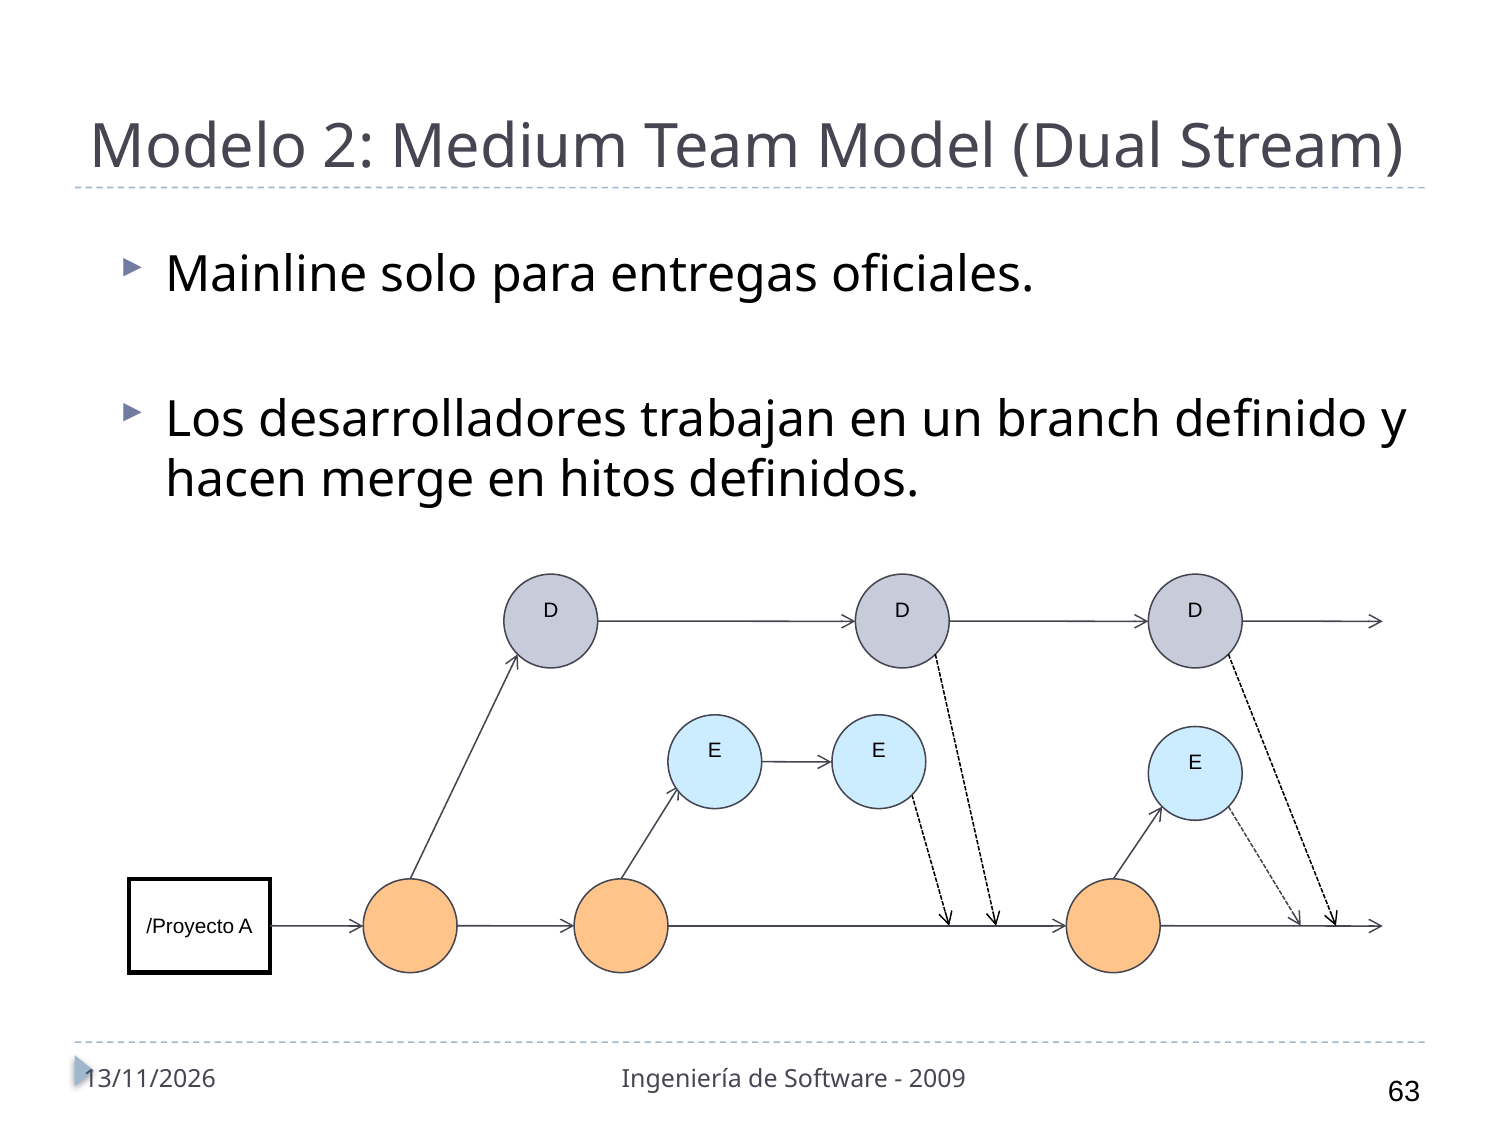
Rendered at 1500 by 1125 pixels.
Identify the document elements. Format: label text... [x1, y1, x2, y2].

text_box E [667, 714, 762, 809]
text_box [574, 878, 668, 973]
text_box D [855, 574, 950, 668]
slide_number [68, 1053, 419, 1114]
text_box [1204, 857, 1325, 903]
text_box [351, 712, 577, 821]
text_box D [503, 574, 598, 668]
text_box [603, 802, 698, 862]
text_box [1066, 880, 1161, 973]
text_box [363, 878, 457, 973]
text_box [829, 759, 1102, 821]
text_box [864, 841, 997, 880]
list Mainline solo para entregas oficiales. Los desarrolladores trabajan en un branch definido y hacen merge en hitos definidos. [105, 234, 1431, 985]
footer Ingeniería de Software - 2009 [506, 1053, 982, 1114]
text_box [1146, 735, 1419, 844]
text_box D [1148, 574, 1243, 668]
slide_number 63 [1148, 1063, 1436, 1114]
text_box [1101, 817, 1175, 868]
text_box E [832, 714, 926, 759]
text_box E [1168, 726, 1223, 735]
title Modelo 2: Medium Team Model (Dual Stream) [75, 24, 1425, 188]
text_box /Proyecto A [128, 878, 270, 973]
